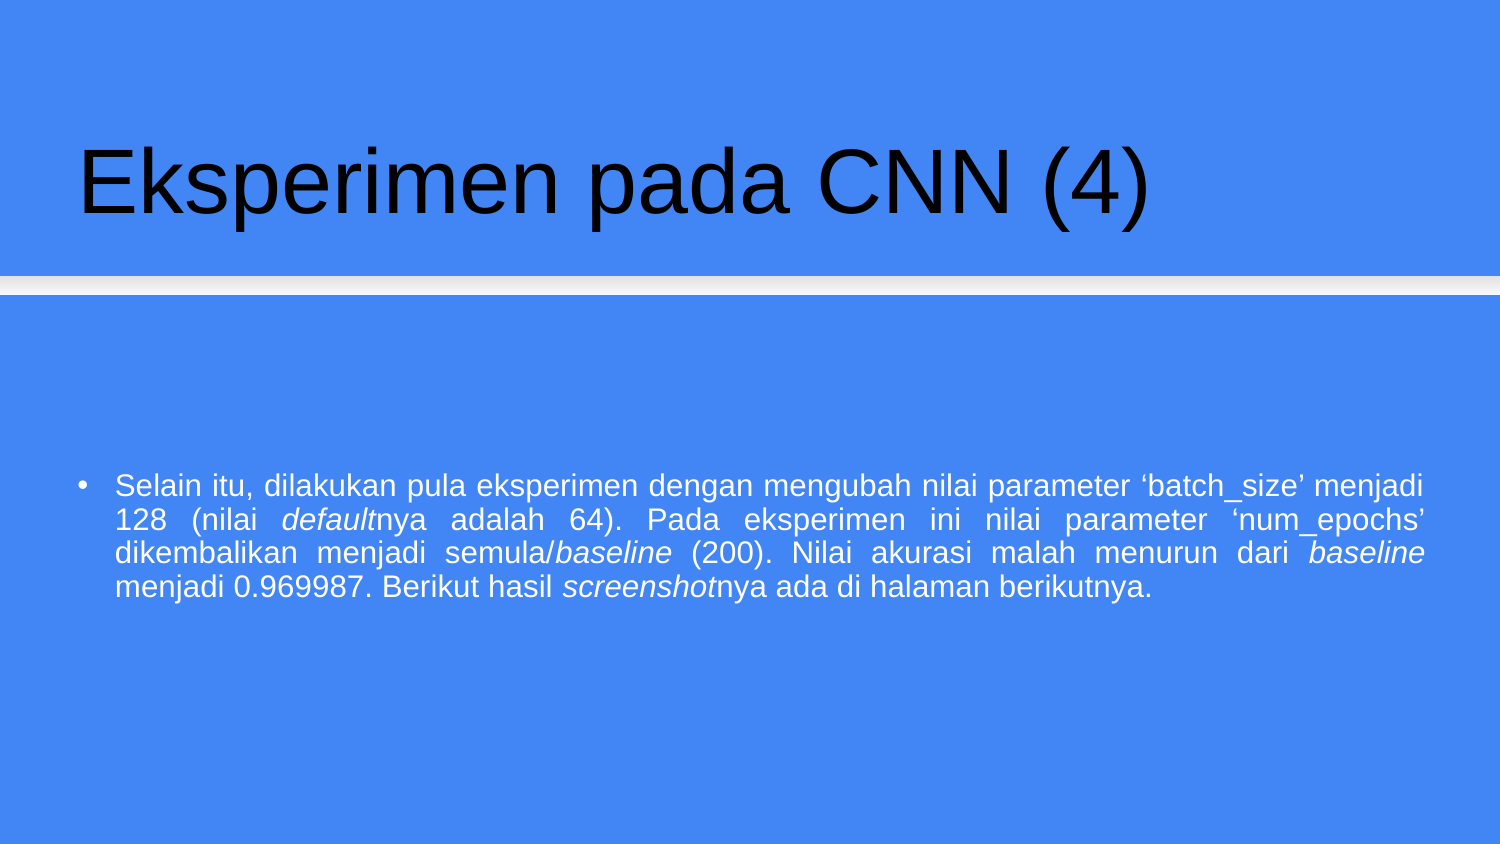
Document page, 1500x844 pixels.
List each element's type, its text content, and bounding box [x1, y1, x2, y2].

title Eksperimen pada CNN (4) [77, 121, 1427, 247]
subtitle Selain itu, dilakukan pula eksperimen dengan mengubah nilai parameter ‘batch_size’ menjadi 128 (nilai defaultnya adalah 64). Pada eksperimen ini nilai parameter ‘num_epochs’ dikembalikan menjadi semula/baseline (200). Nilai akurasi malah menurun dari baseline menjadi 0.969987. Berikut hasil screenshotnya ada di halaman berikutnya. [77, 314, 1427, 760]
